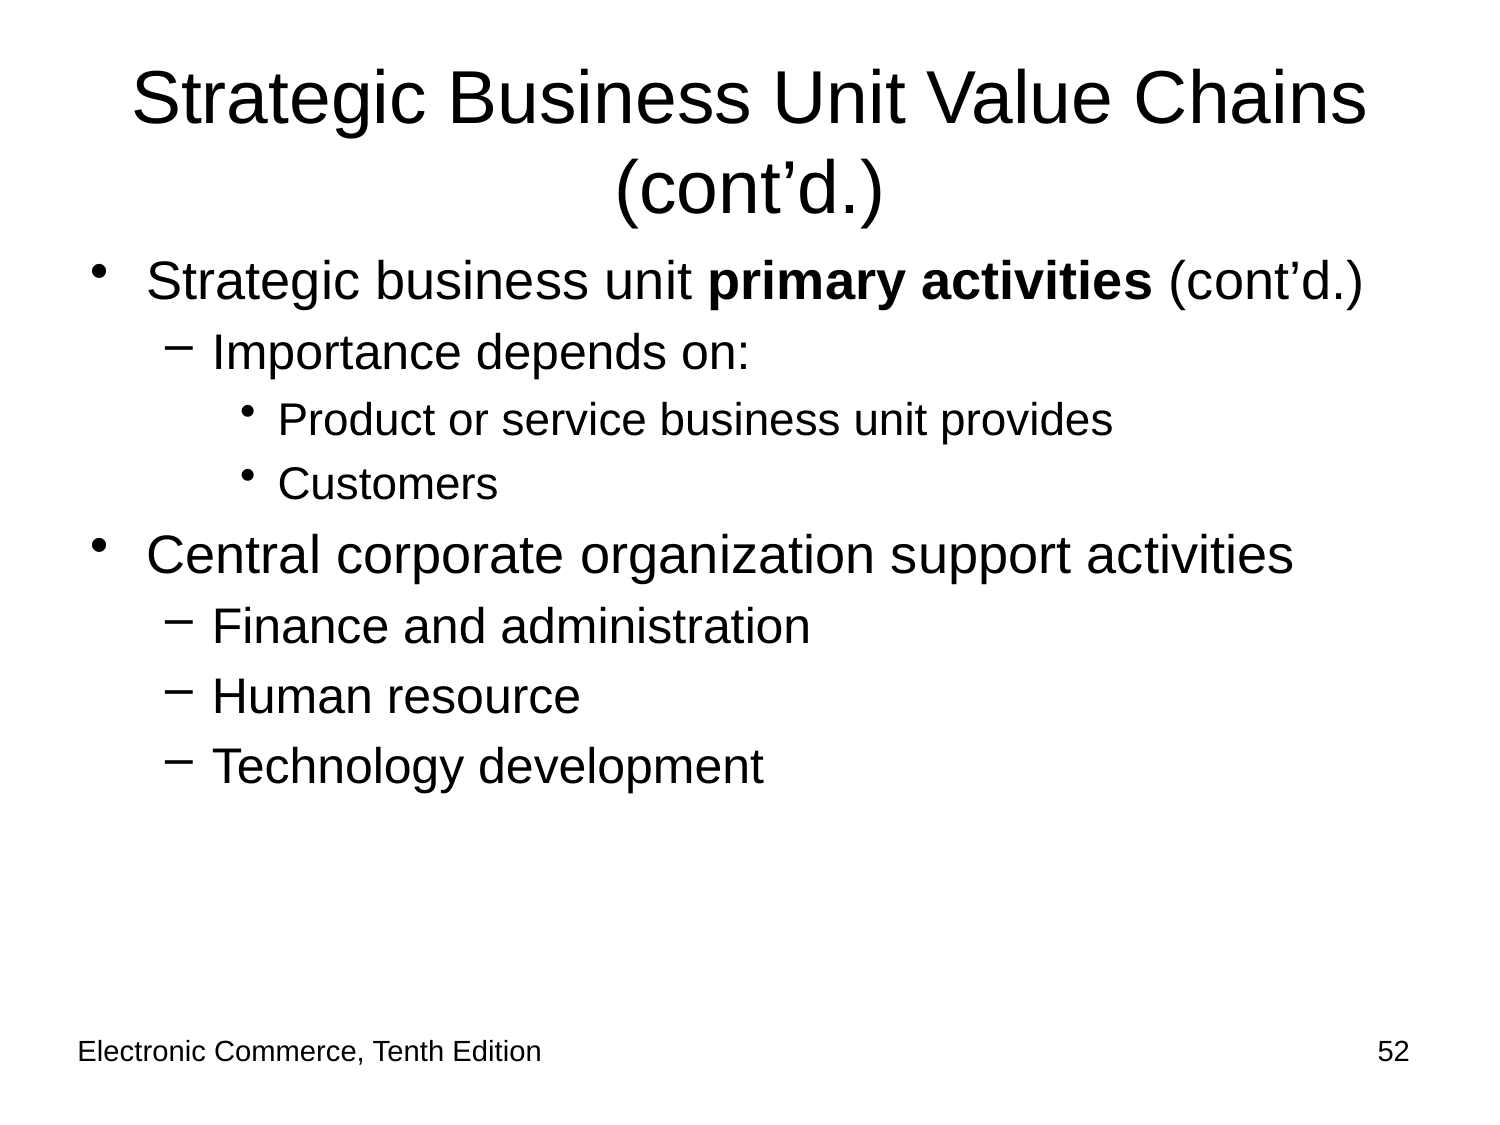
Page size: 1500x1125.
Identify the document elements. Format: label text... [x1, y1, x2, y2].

list Strategic business unit primary activities (cont’d.) Importance depends on: Product or service business unit provides Customers Central corporate organization support activities Finance and administration Human resource Technology development [75, 237, 1425, 1005]
slide_number 52 [1074, 1024, 1426, 1103]
title Strategic Business Unit Value Chains (cont’d.) [75, 45, 1425, 233]
footer Electronic Commerce, Tenth Edition [62, 1024, 988, 1103]
